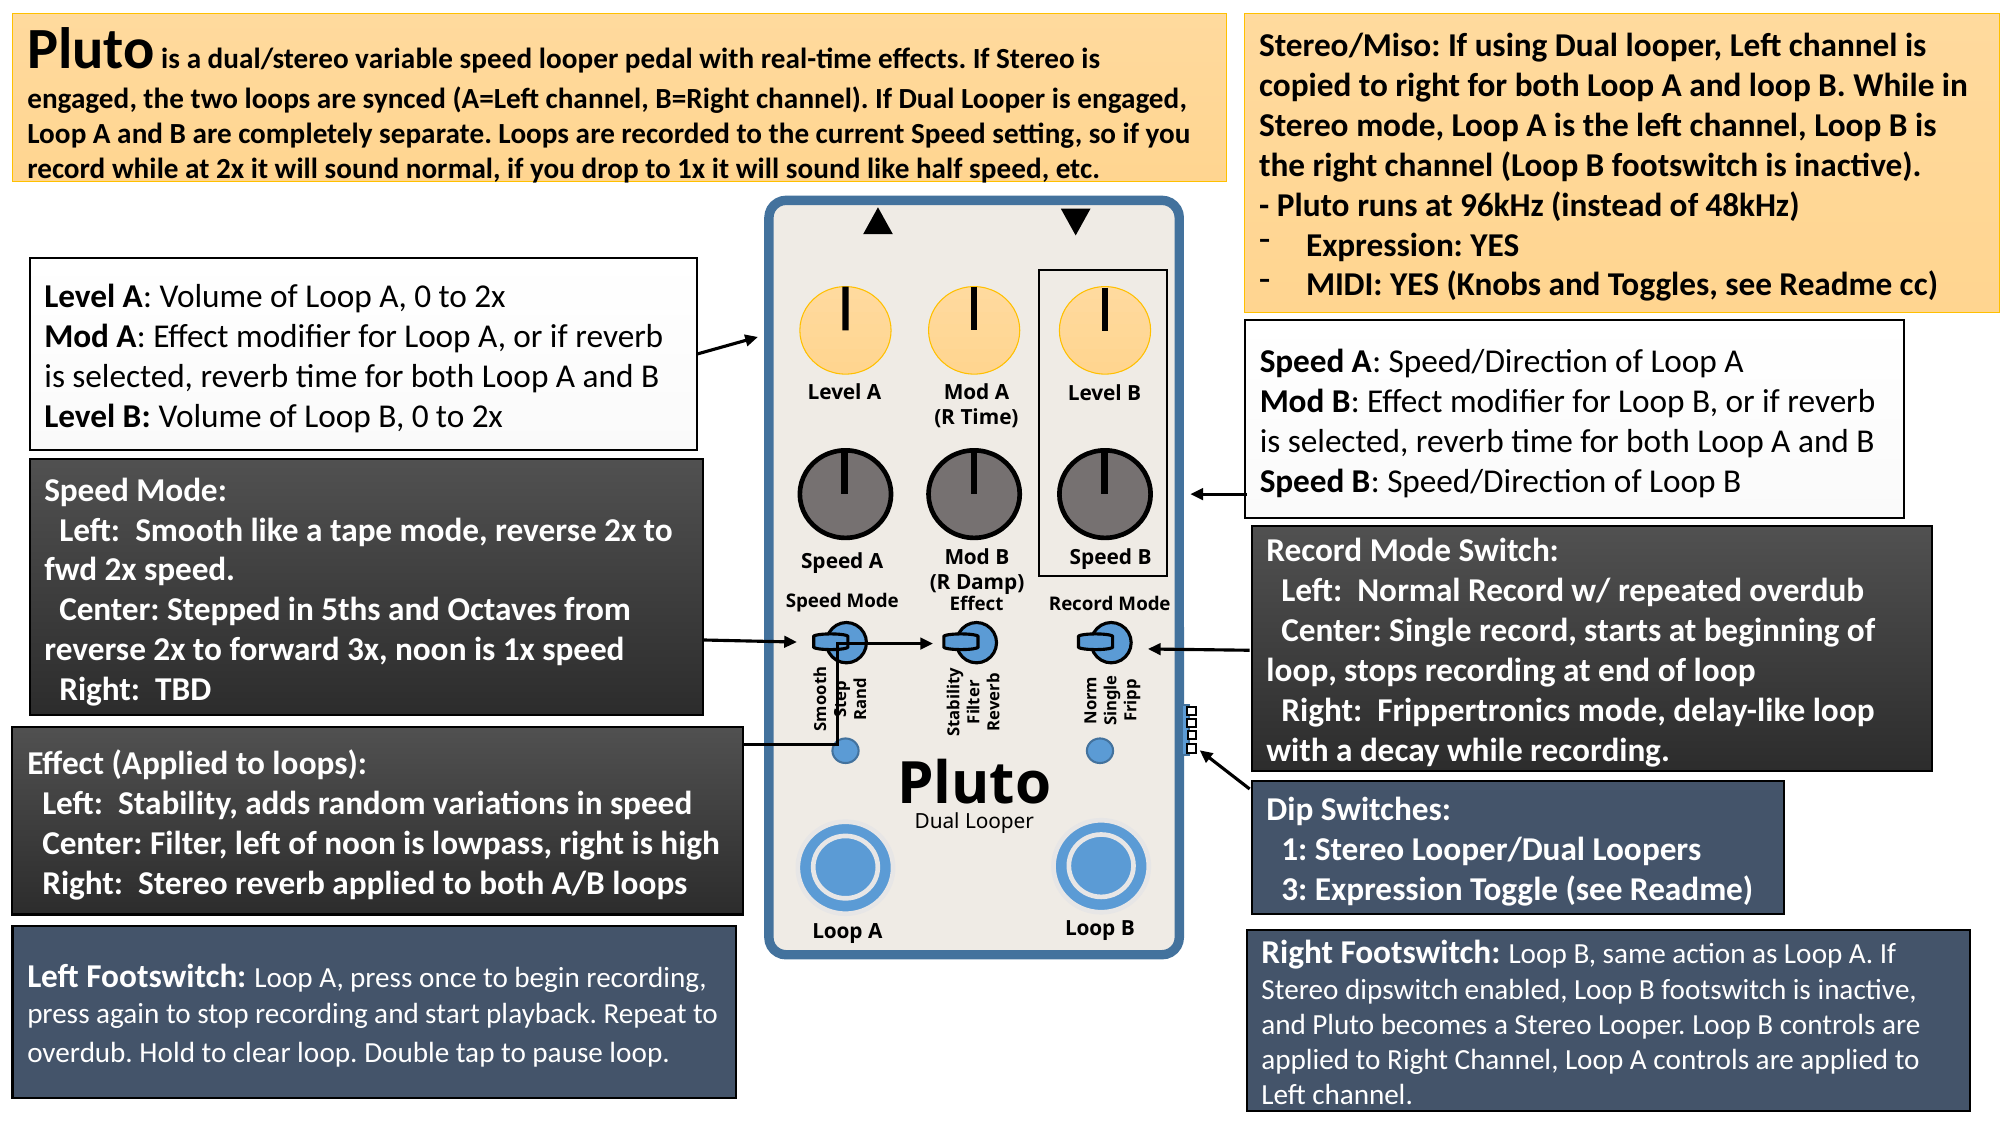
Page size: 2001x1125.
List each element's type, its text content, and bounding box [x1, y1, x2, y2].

text_box [957, 622, 998, 652]
text_box Pluto [860, 738, 1088, 823]
text_box Right Footswitch: Loop B, same action as Loop A. If Stereo dipswitch enabled, Loop B footswitch is inactive, and Pluto becomes a Stereo Looper. Loop B controls are applied to Right Channel, Loop A controls are applied to Left channel. [1246, 929, 1971, 1112]
text_box [1092, 622, 1133, 660]
text_box [1038, 269, 1168, 577]
text_box [1187, 730, 1197, 740]
text_box [1186, 743, 1197, 754]
text_box [767, 199, 1181, 738]
text_box Effect [934, 584, 1019, 622]
text_box [1077, 632, 1114, 651]
text_box Level A: Volume of Loop A, 0 to 2x Mod A: Effect modifier for Loop A, or if reverb is selected, reverb time for both Loop A and B Level B: Volume of Loop B, 0 to 2x [29, 257, 698, 451]
text_box [796, 820, 895, 910]
text_box [1052, 819, 1150, 907]
text_box Stability Filter Reverb [935, 652, 1010, 752]
text_box [1186, 706, 1197, 716]
text_box [798, 449, 893, 539]
text_box Mod A (R Time) [919, 370, 1034, 436]
text_box Stereo/Miso: If using Dual looper, Left channel is copied to right for both Loop A and loop B. While in Stereo mode, Loop A is the left channel, Loop B is the right channel (Loop B footswitch is inactive). - Pluto runs at 96kHz (instead of 48kHz) Expression: YES MIDI: YES (Knobs and Toggles, see Readme cc) [1244, 13, 2000, 313]
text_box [696, 336, 758, 355]
text_box [927, 286, 1021, 370]
text_box Speed A: Speed/Direction of Loop A Mod B: Effect modifier for Loop B, or if reverb is selected, reverb time for both Loop A and B Speed B: Speed/Direction of Loop B [1244, 319, 1905, 519]
text_box Left Footswitch: Loop A, press once to begin recording, press again to stop recording and start playback. Repeat to overdub. Hold to clear loop. Double tap to pause loop. [11, 925, 737, 1099]
text_box Norm Single Fripp [1072, 660, 1148, 741]
text_box [799, 286, 892, 370]
text_box [828, 621, 868, 642]
text_box Speed Mode: Left: Smooth like a tape mode, reverse 2x to fwd 2x speed. Center: Stepped in 5ths and Octaves from reverse 2x to forward 3x, noon is 1x speed Right: TBD [29, 458, 704, 716]
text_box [742, 643, 933, 745]
text_box Speed Mode [770, 581, 914, 619]
text_box Effect (Applied to loops): Left: Stability, adds random variations in speed Center: Filter, left of noon is lowpass, right is high Right: Stereo reverb applied to both A/B loops [11, 726, 744, 916]
text_box [1088, 741, 1115, 765]
text_box [1186, 718, 1197, 728]
text_box Dip Switches: 1: Stereo Looper/Dual Loopers 3: Expression Toggle (see Readme) [1251, 780, 1785, 915]
text_box [1181, 704, 1190, 756]
text_box Loop B [1050, 907, 1150, 947]
text_box [812, 834, 879, 900]
text_box [1067, 833, 1135, 898]
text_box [1199, 750, 1250, 789]
text_box Record Mode [1033, 584, 1186, 622]
text_box [1060, 208, 1091, 236]
text_box Record Mode Switch: Left: Normal Record w/ repeated overdub Center: Single record, starts at beginning of loop, stops recording at end of loop Right: Frippertronics mode, delay-like loop with a decay while recording. [1251, 525, 1933, 772]
text_box [927, 449, 1021, 535]
text_box Mod B (R Damp) [914, 535, 1040, 601]
text_box [863, 207, 893, 235]
text_box Speed A [786, 540, 899, 581]
text_box Level A [792, 370, 897, 411]
text_box Pluto is a dual/stereo variable speed looper pedal with real-time effects. If Stereo is engaged, the two loops are synced (A=Left channel, B=Right channel). If Dual Looper is engaged, Loop A and B are completely separate. Loops are recorded to the current Speed setting, so if you record while at 2x it will sound normal, if you drop to 1x it will sound like half speed, etc. [12, 13, 1227, 182]
text_box Dual Looper [899, 800, 1049, 840]
text_box Loop A [797, 910, 898, 950]
text_box [812, 632, 849, 643]
text_box [831, 747, 860, 765]
text_box [942, 632, 980, 651]
text_box [767, 622, 1181, 956]
